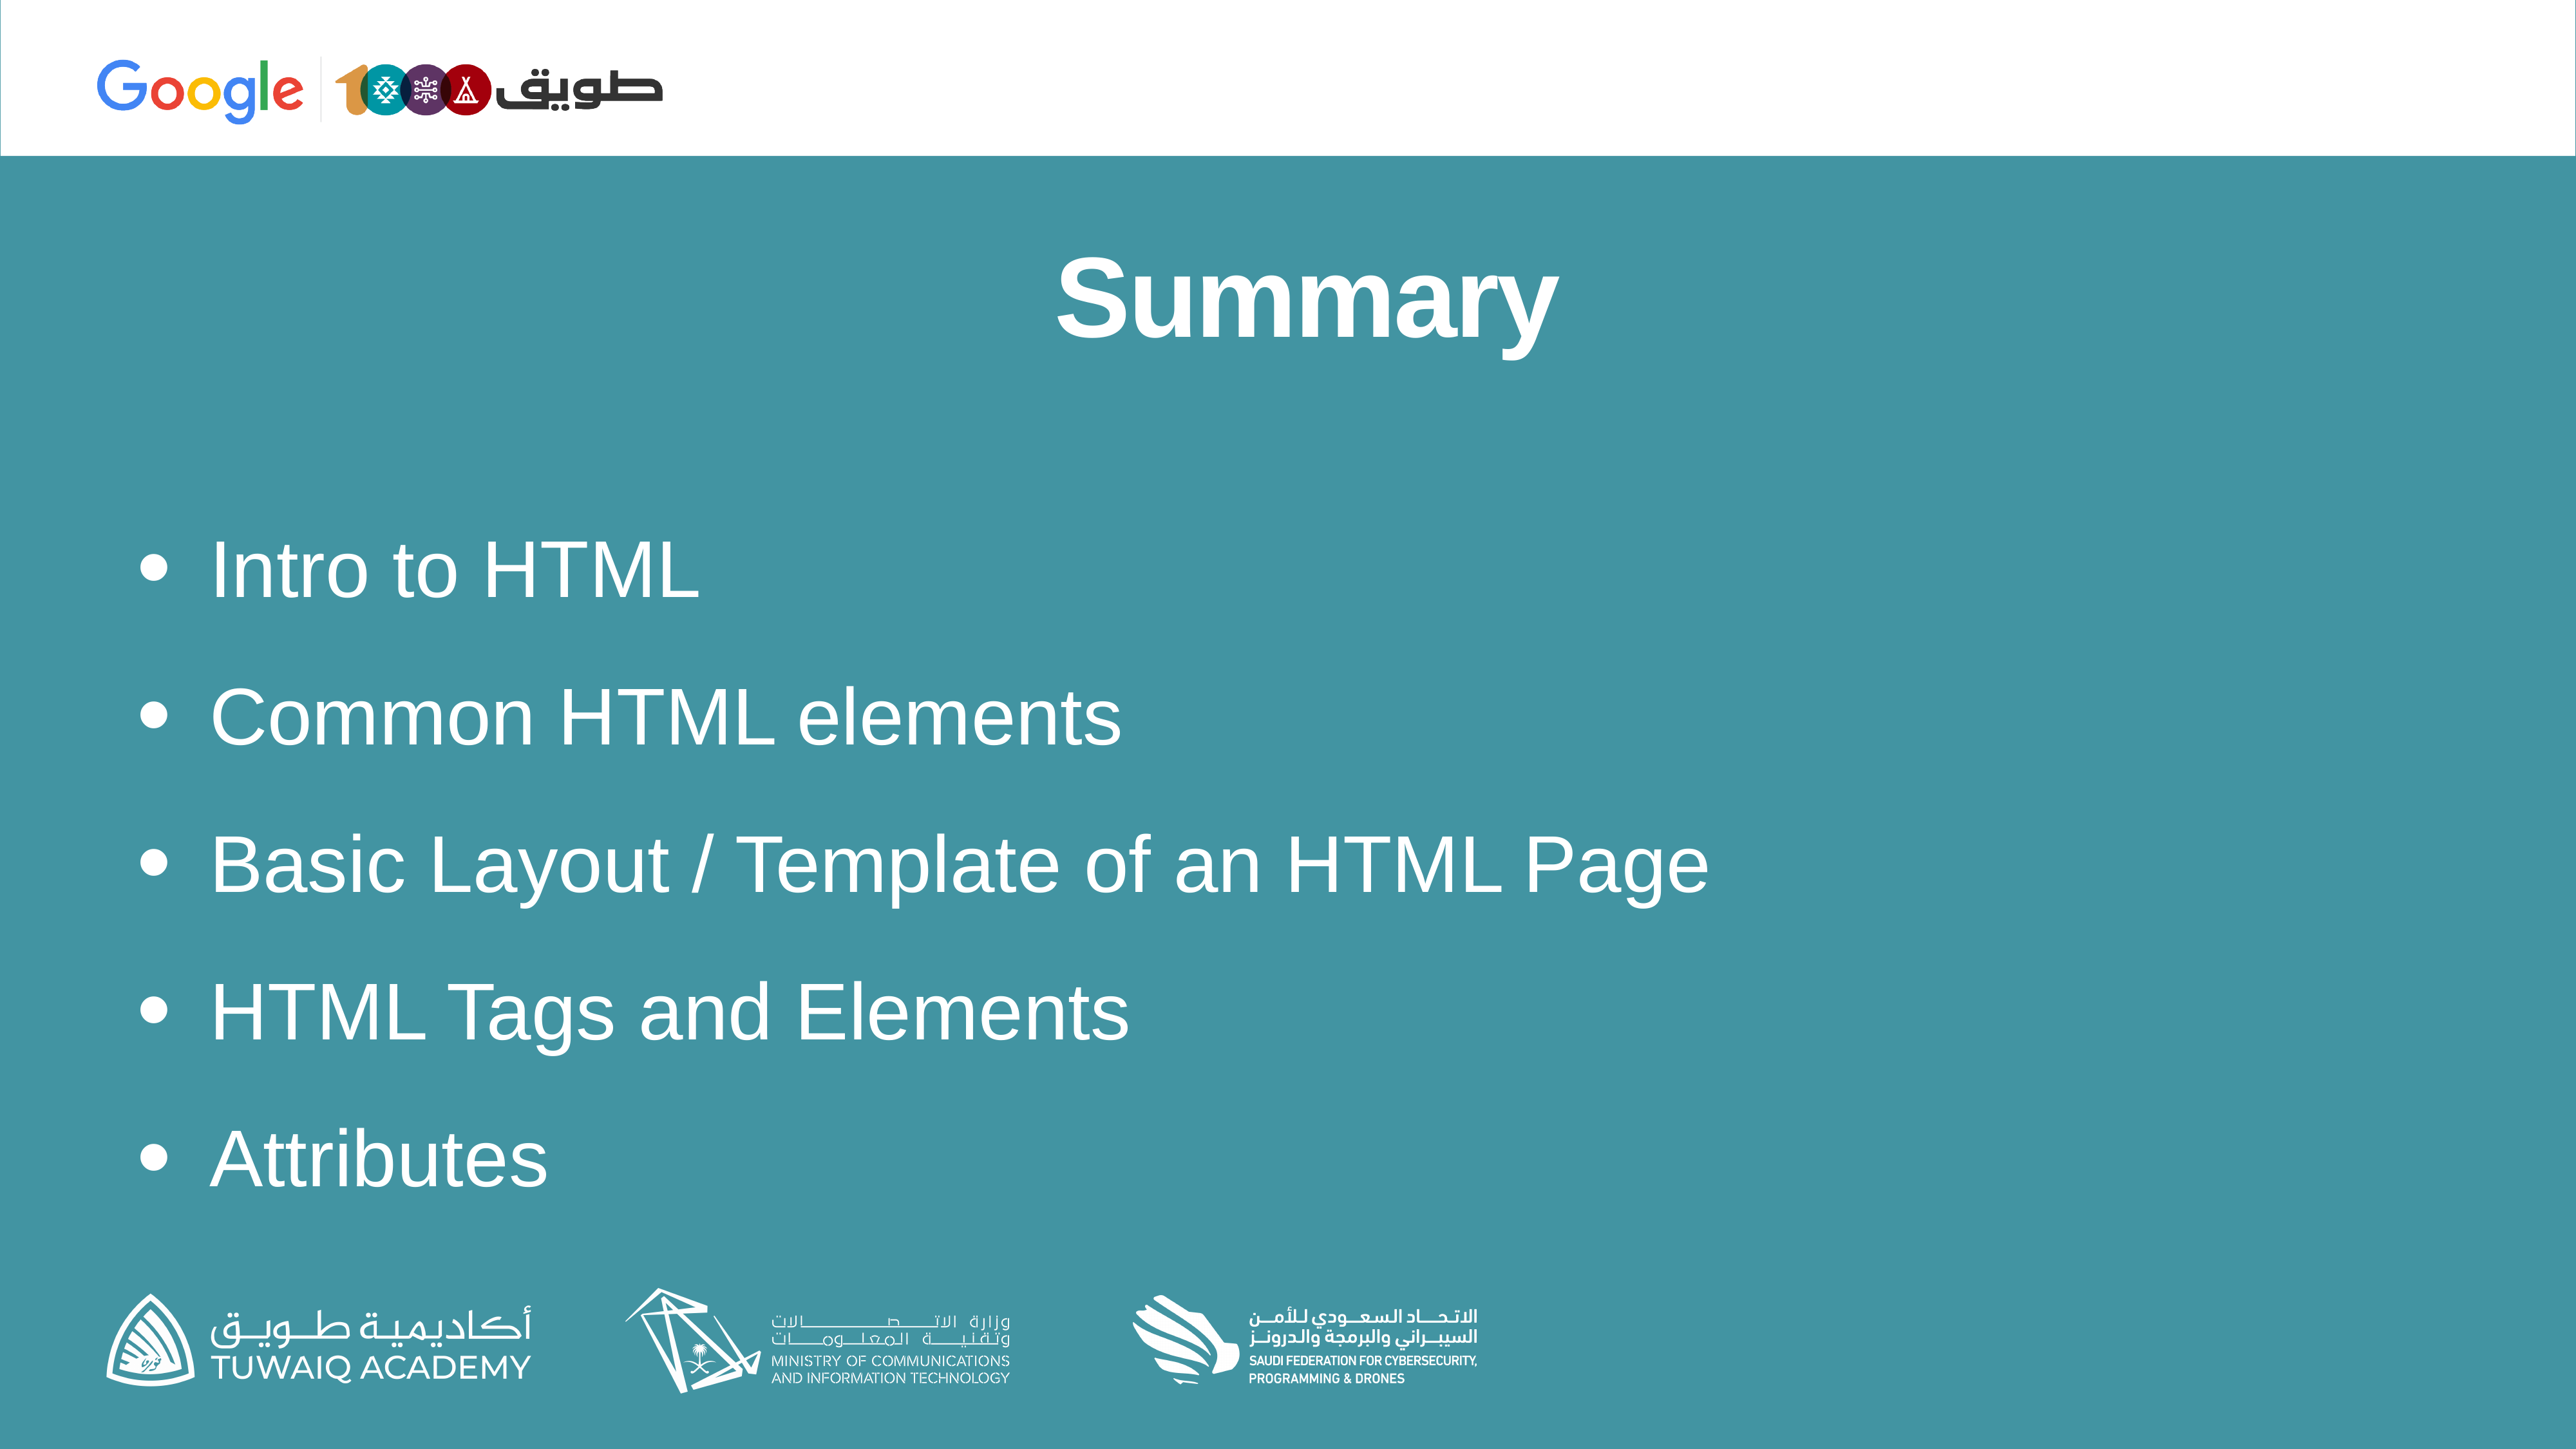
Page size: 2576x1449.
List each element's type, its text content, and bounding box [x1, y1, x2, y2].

picture [0, 1128, 1604, 1449]
text_box Intro to HTML Common HTML elements Basic Layout / Template of an HTML Page HTML Tags and Elements Attributes [127, 523, 2449, 724]
title Summary [753, 228, 1862, 381]
picture [53, 0, 708, 253]
